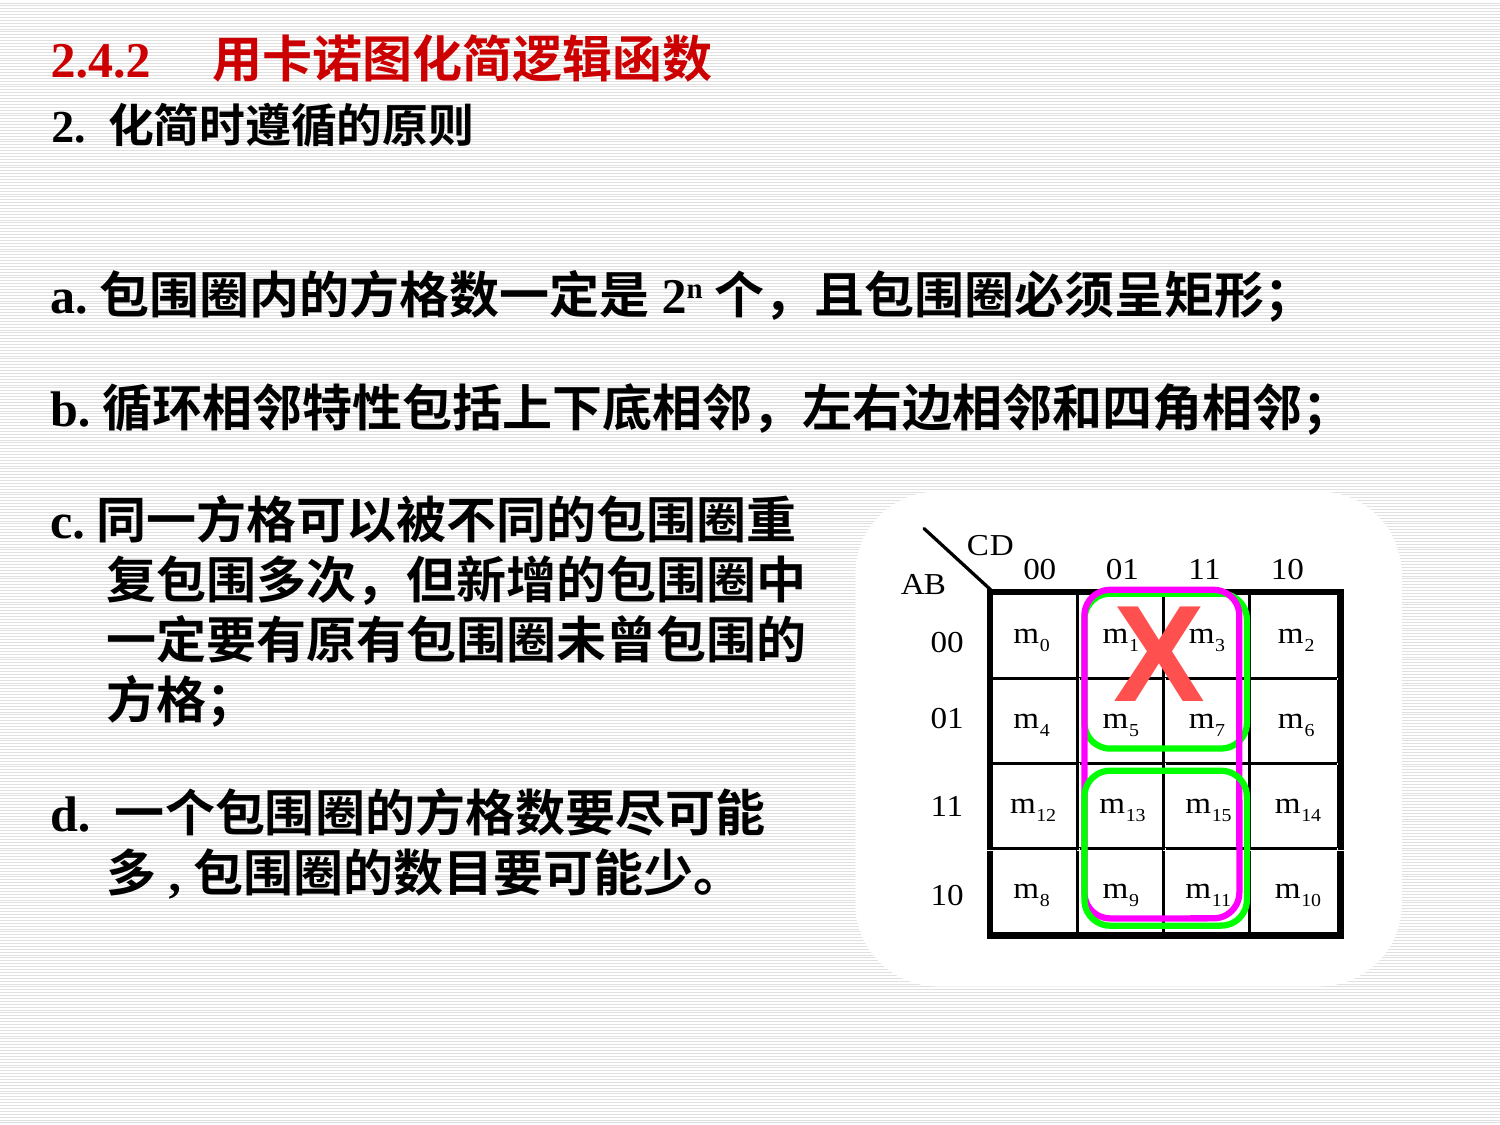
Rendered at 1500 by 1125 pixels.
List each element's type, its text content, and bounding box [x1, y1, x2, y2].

text_box a.包围圈内的方格数一定是2n个，且包围圈必须呈矩形； [35, 256, 1323, 332]
text_box d. 一个包围圈的方格数要尽可能多,包围圈的数目要可能少。 [35, 773, 811, 909]
text_box b.循环相邻特性包括上下底相邻，左右边相邻和四角相邻； [35, 368, 1402, 444]
text_box 2. 化简时遵循的原则 [36, 88, 527, 159]
text_box 2.4.2 用卡诺图化简逻辑函数 [35, 19, 758, 95]
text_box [855, 491, 1402, 987]
text_box c.同一方格可以被不同的包围圈重复包围多次，但新增的包围圈中一定要有原有包围圈未曾包围的方格； [35, 481, 825, 737]
